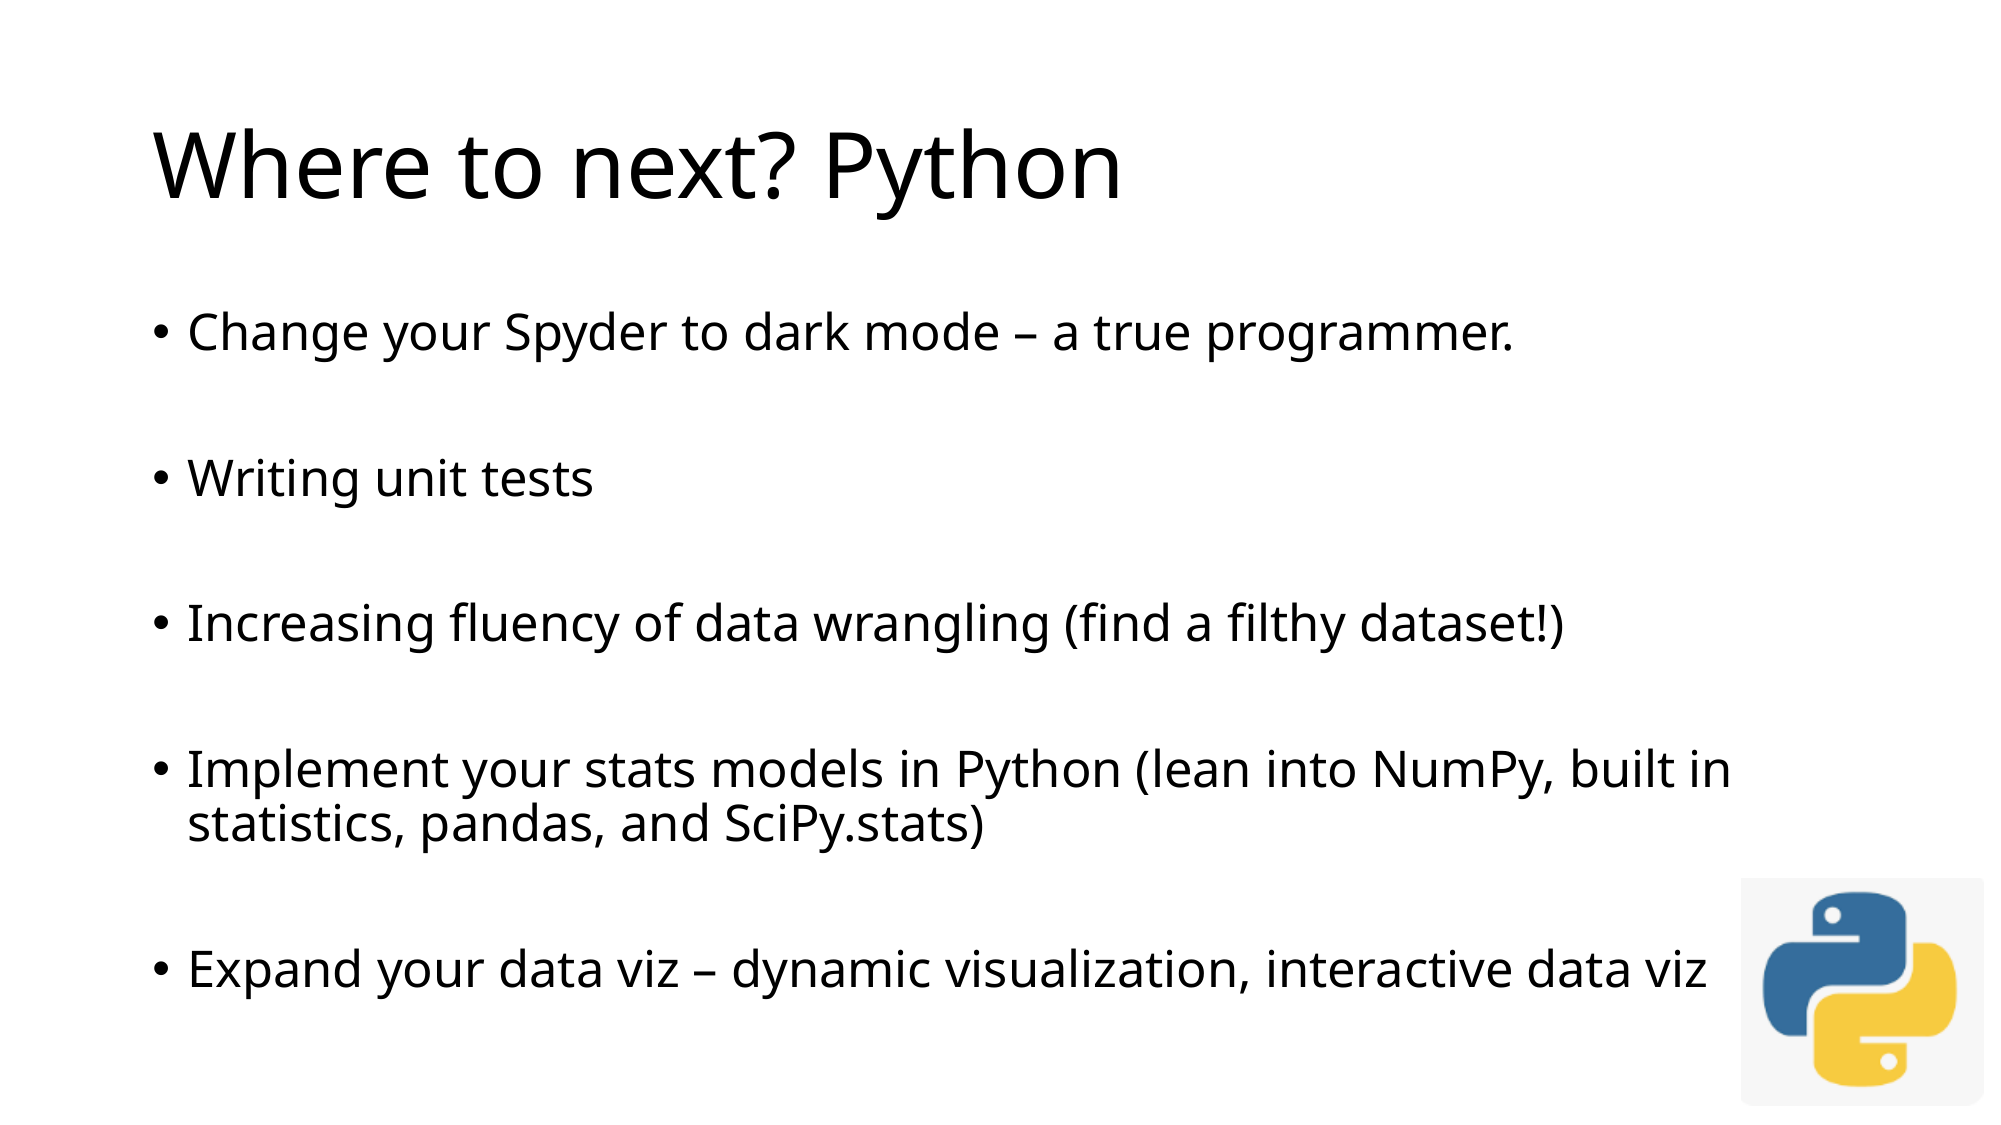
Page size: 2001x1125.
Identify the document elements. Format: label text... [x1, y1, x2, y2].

list Change your Spyder to dark mode – a true programmer. Writing unit tests Increasing fluency of data wrangling (find a filthy dataset!) Implement your stats models in Python (lean into NumPy, built in statistics, pandas, and SciPy.stats) Expand your data viz – dynamic visualization, interactive data viz [137, 299, 1863, 1014]
picture [1740, 878, 1985, 1106]
title Where to next? Python [137, 59, 1863, 278]
